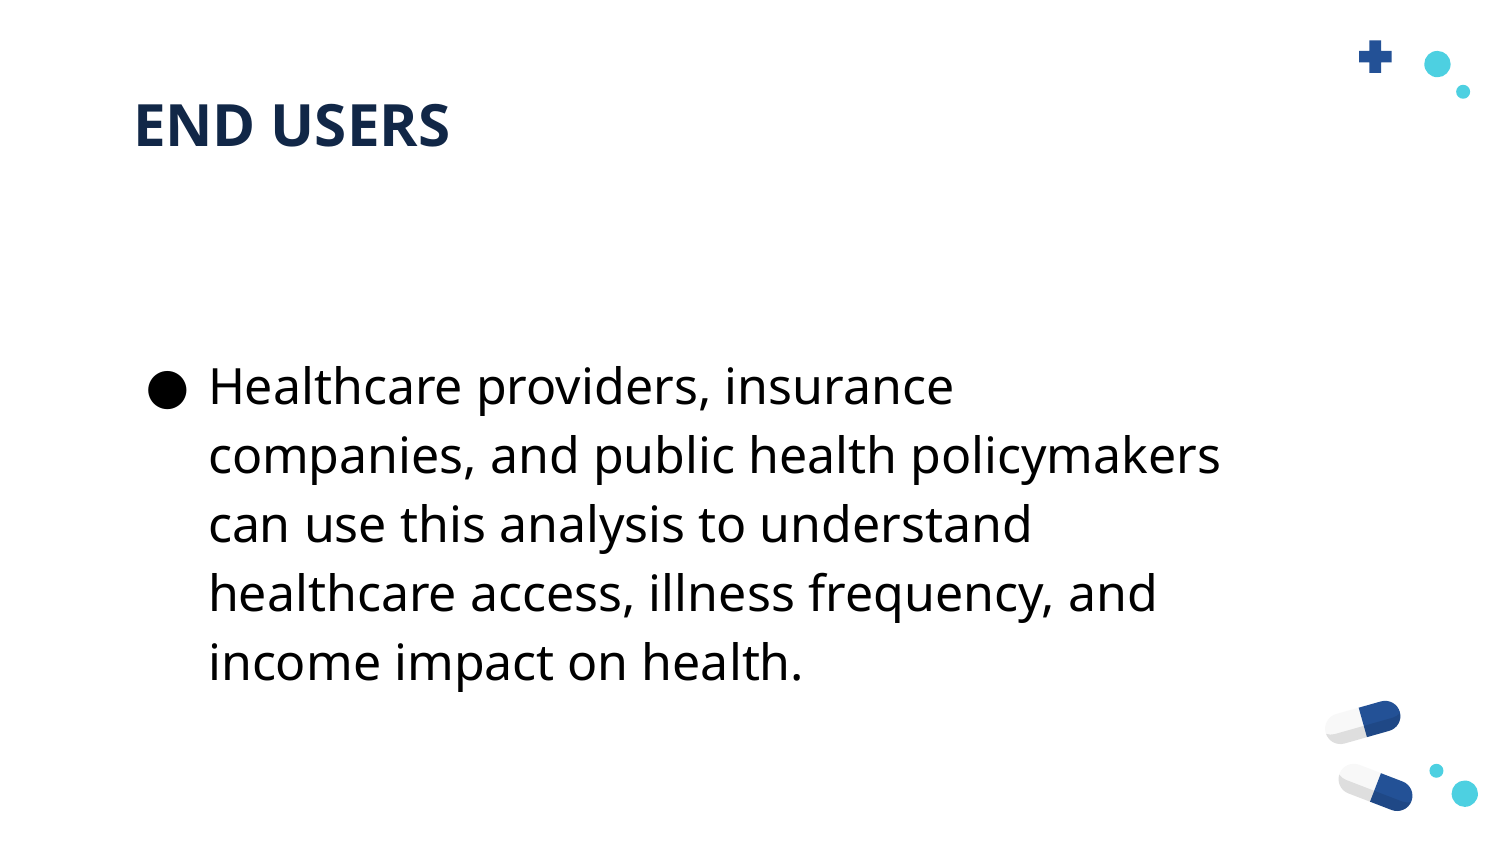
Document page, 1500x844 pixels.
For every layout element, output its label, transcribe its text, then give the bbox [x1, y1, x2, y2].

title END USERS [118, 72, 1382, 167]
subtitle Healthcare providers, insurance companies, and public health policymakers can use this analysis to understand healthcare access, illness frequency, and income impact on health. [118, 234, 1243, 706]
